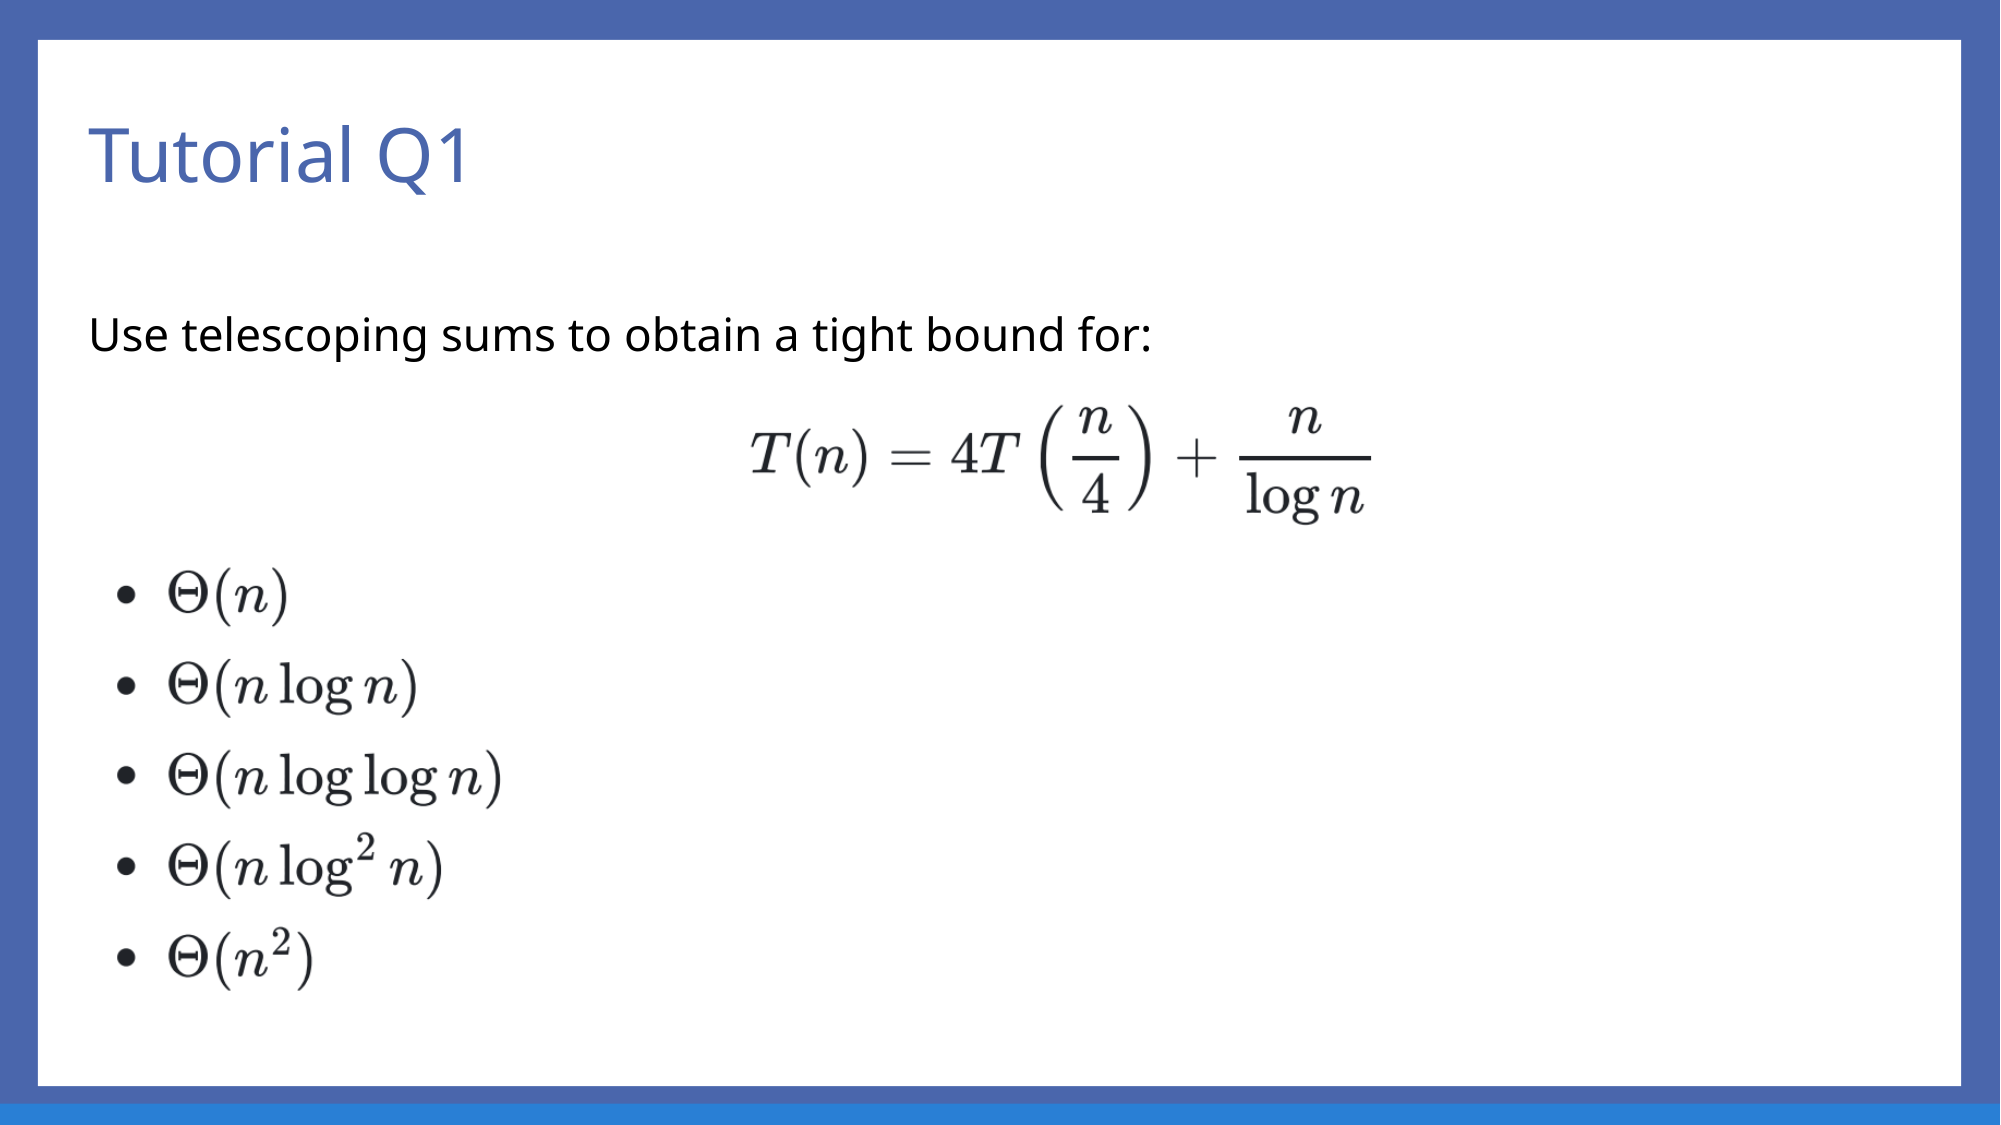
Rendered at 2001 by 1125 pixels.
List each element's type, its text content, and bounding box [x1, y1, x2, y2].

title Tutorial Q1 [68, 97, 1932, 252]
list Use telescoping sums to obtain a tight bound for: [68, 276, 1932, 1000]
picture [89, 372, 1418, 1018]
